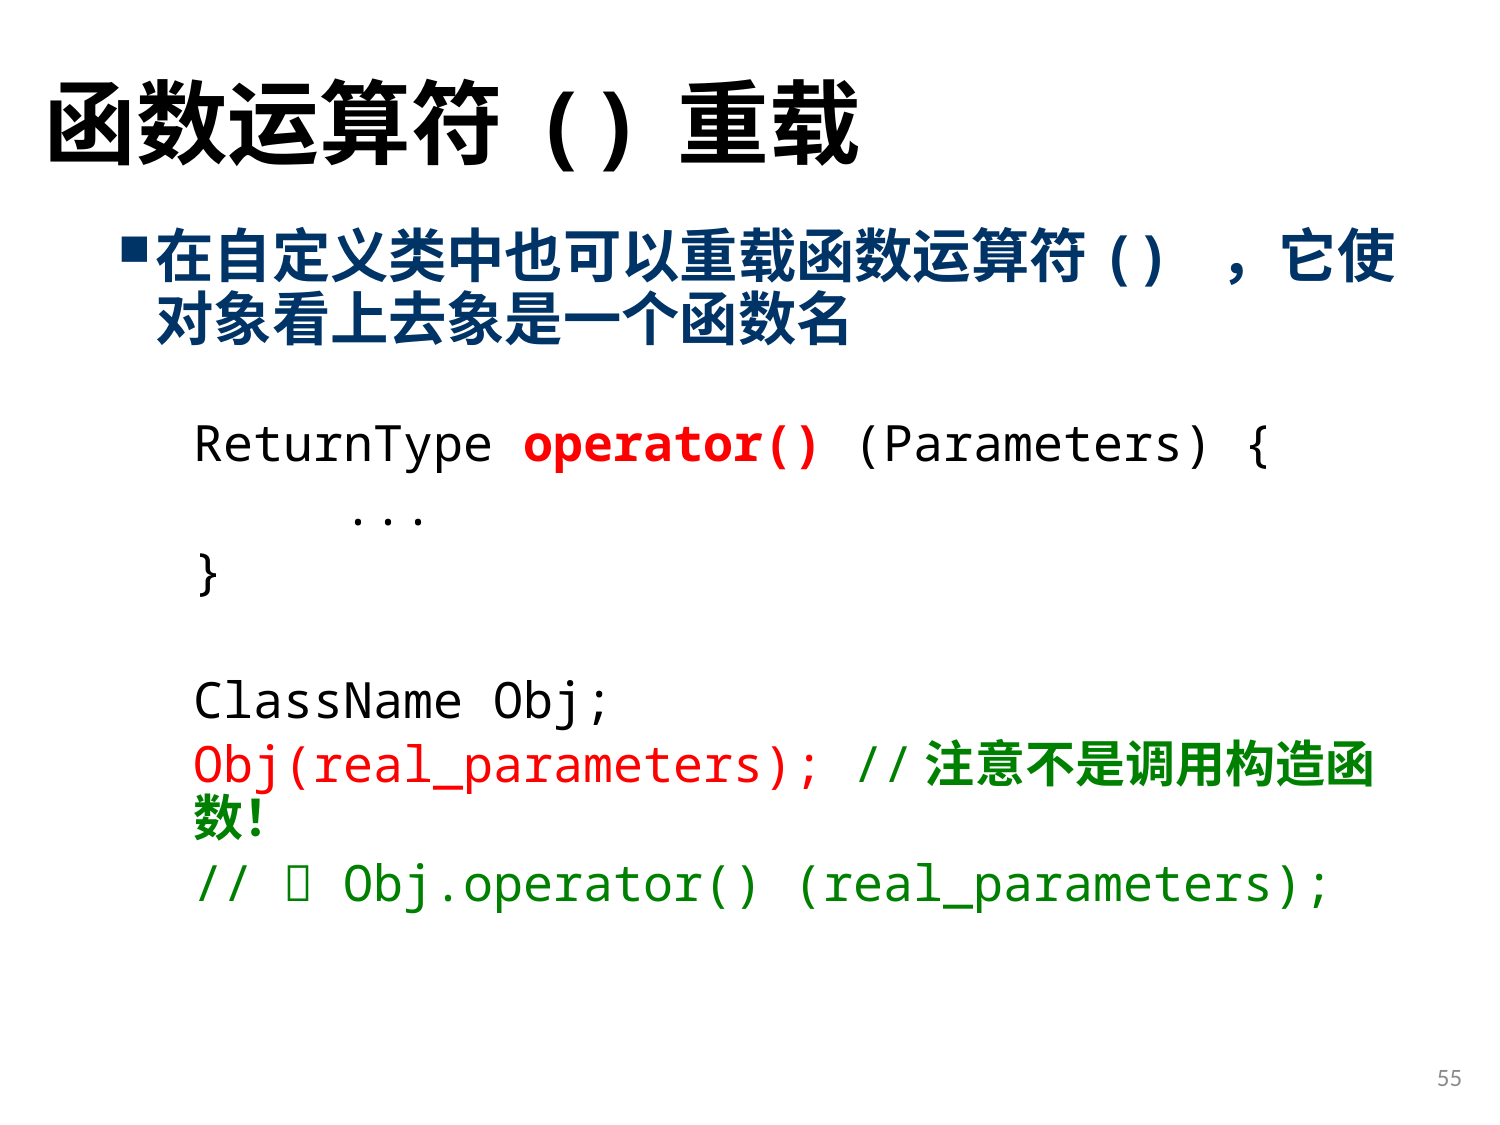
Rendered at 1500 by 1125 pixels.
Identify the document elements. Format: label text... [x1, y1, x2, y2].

list 在自定义类中也可以重载函数运算符() ，它使对象看上去象是一个函数名 ReturnType operator() (Parameters) { ... } ClassName Obj; Obj(real_parameters); //注意不是调用构造函数！ //  Obj.operator() (real_parameters); [103, 219, 1424, 1083]
slide_number 55 [1139, 1046, 1478, 1107]
title 函数运算符 ( ) 重载 [29, 19, 1324, 237]
